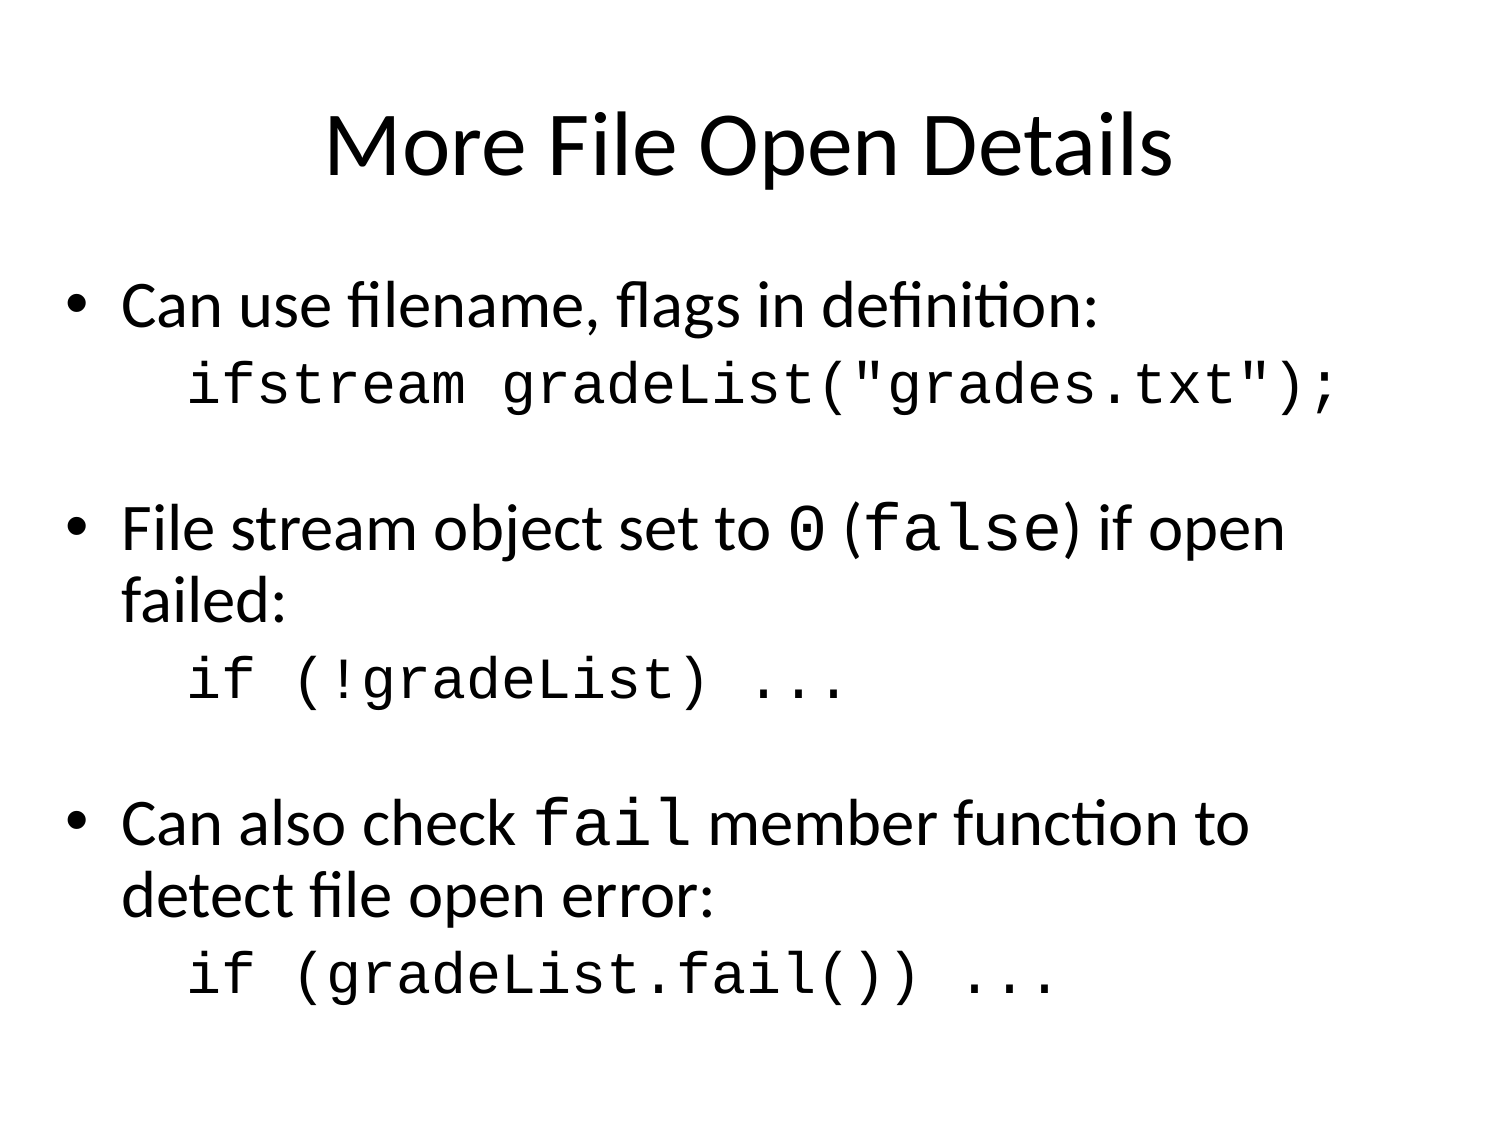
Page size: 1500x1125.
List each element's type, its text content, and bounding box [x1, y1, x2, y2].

title More File Open Details [75, 45, 1425, 233]
list Can use filename, flags in definition: ifstream gradeList("grades.txt"); File stream object set to 0 (false) if open failed: if (!gradeList) ... Can also check fail member function to detect file open error: if (gradeList.fail()) ... [50, 262, 1363, 1088]
